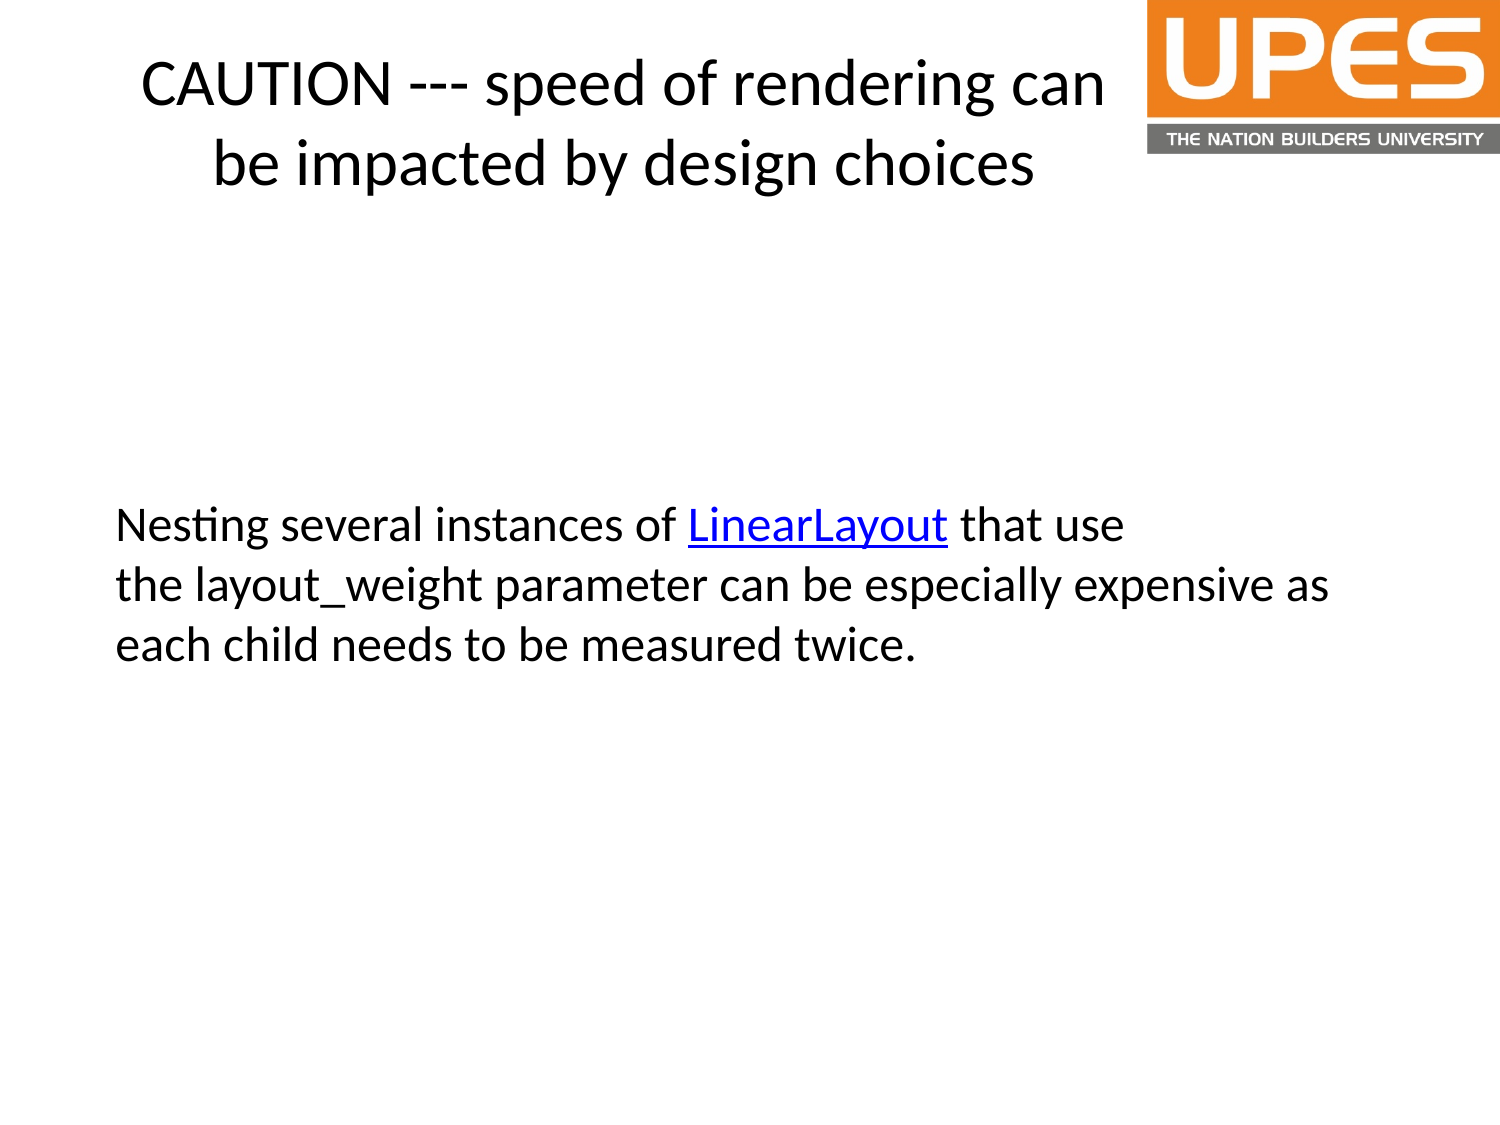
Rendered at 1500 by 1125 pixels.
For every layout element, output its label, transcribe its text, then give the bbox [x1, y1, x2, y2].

list Nesting several instances of LinearLayout that use the layout_weight parameter can be especially expensive as each child needs to be measured twice. [100, 425, 1438, 738]
picture [1147, 0, 1500, 154]
title CAUTION --- speed of rendering can be impacted by design choices [100, 37, 1148, 200]
